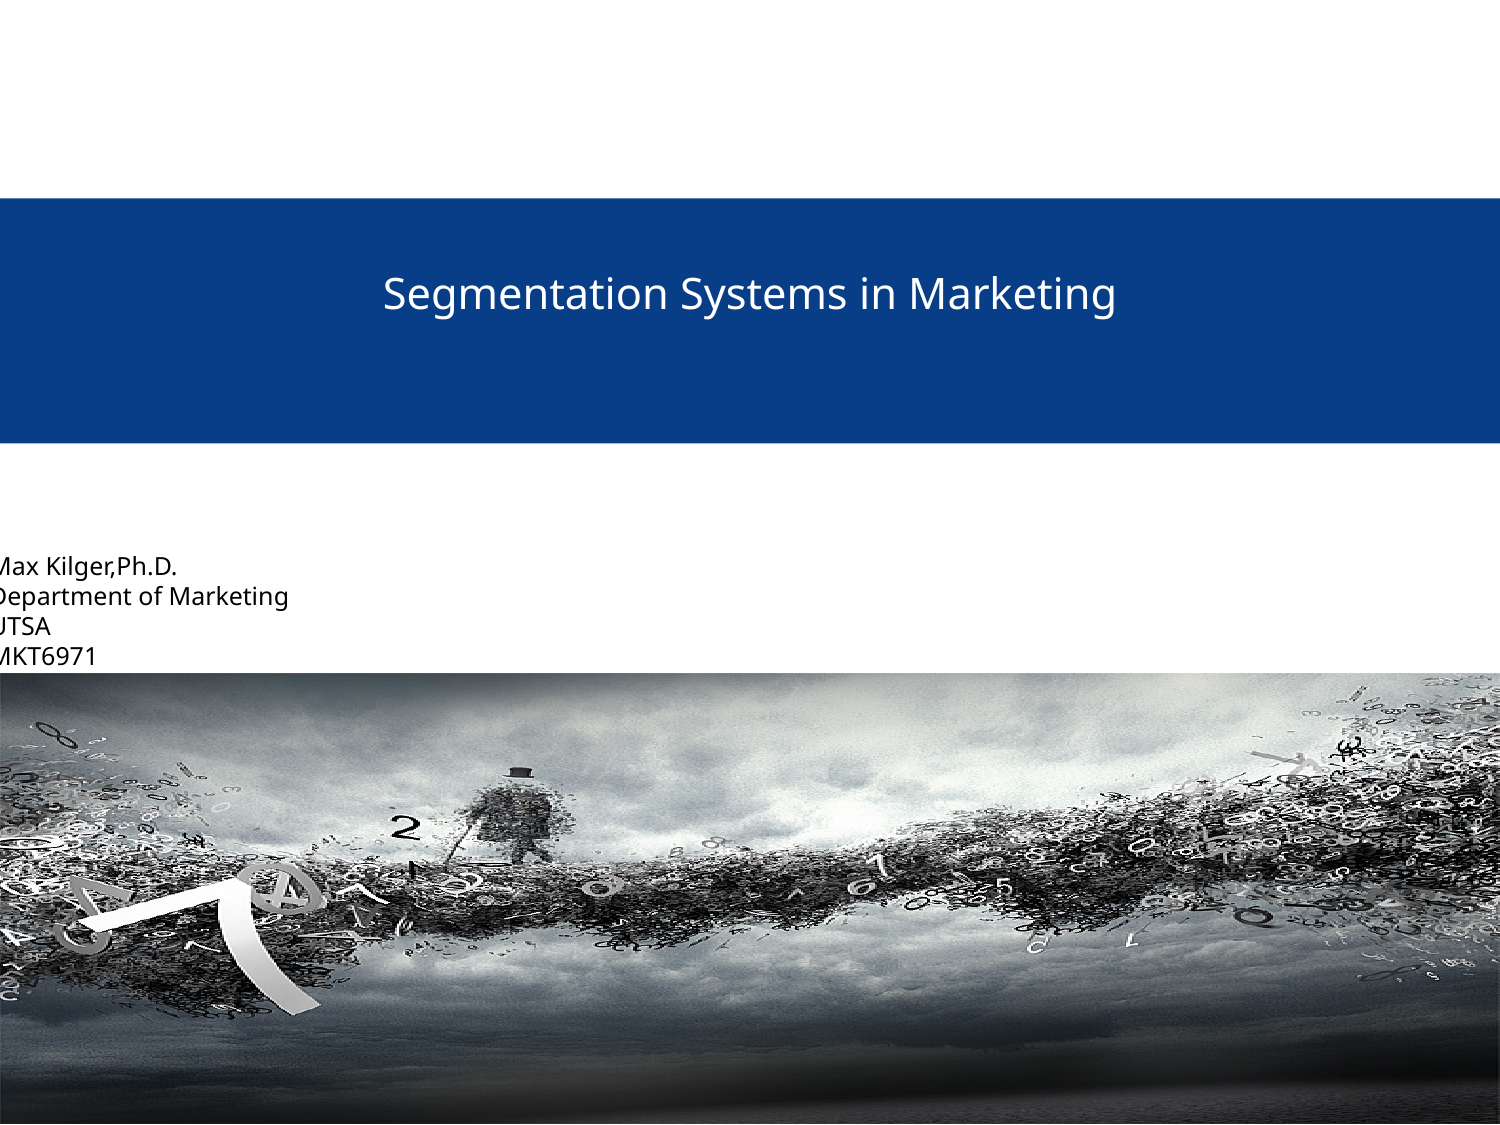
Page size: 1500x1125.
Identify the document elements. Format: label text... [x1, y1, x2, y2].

text_box Max Kilger,Ph.D. Department of Marketing UTSA MKT6971 [0, 543, 305, 671]
title Segmentation Systems in Marketing [0, 207, 1500, 431]
picture [0, 673, 1500, 1124]
